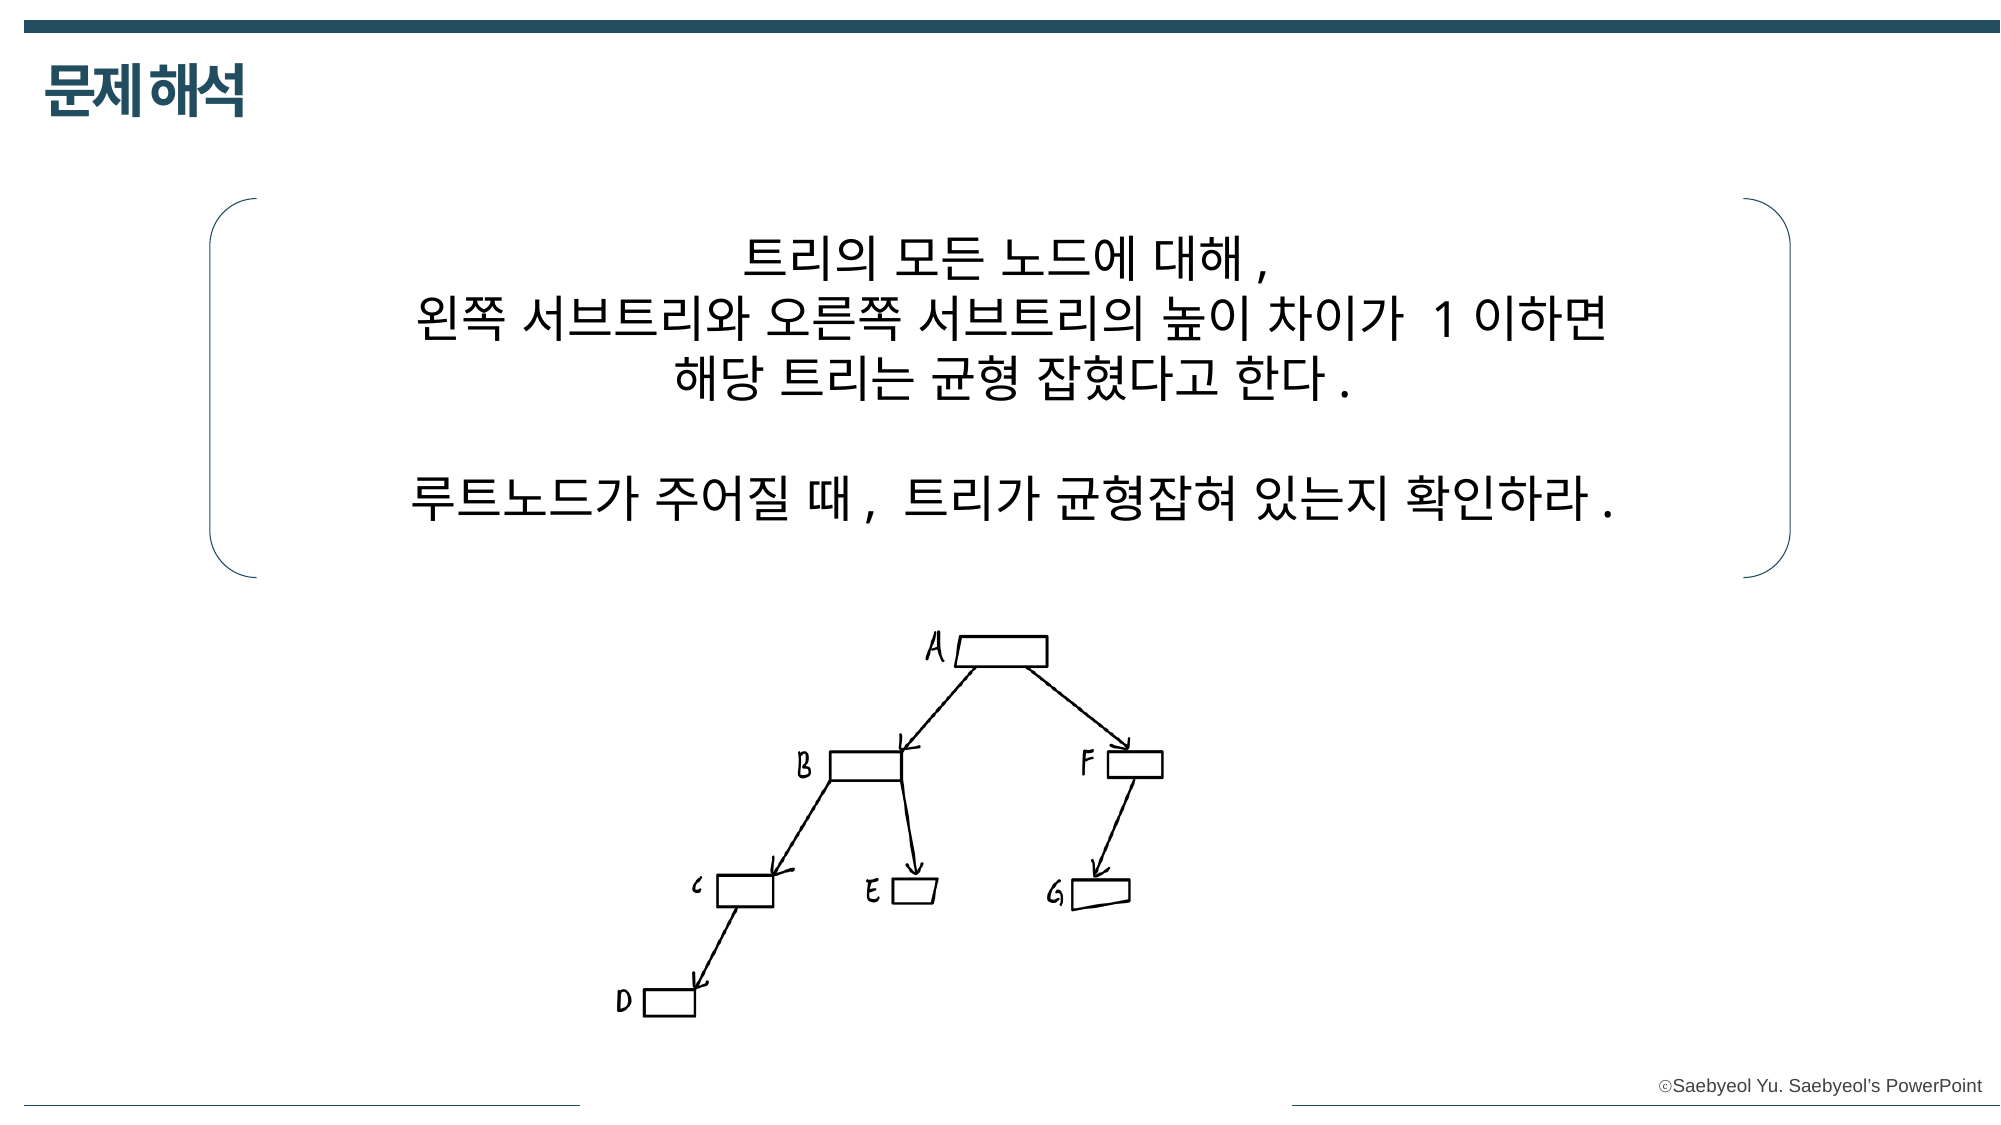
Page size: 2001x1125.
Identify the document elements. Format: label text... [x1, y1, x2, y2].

text_box 문제 해석 [28, 46, 1328, 132]
picture [580, 593, 1292, 1121]
text_box [209, 198, 1791, 579]
